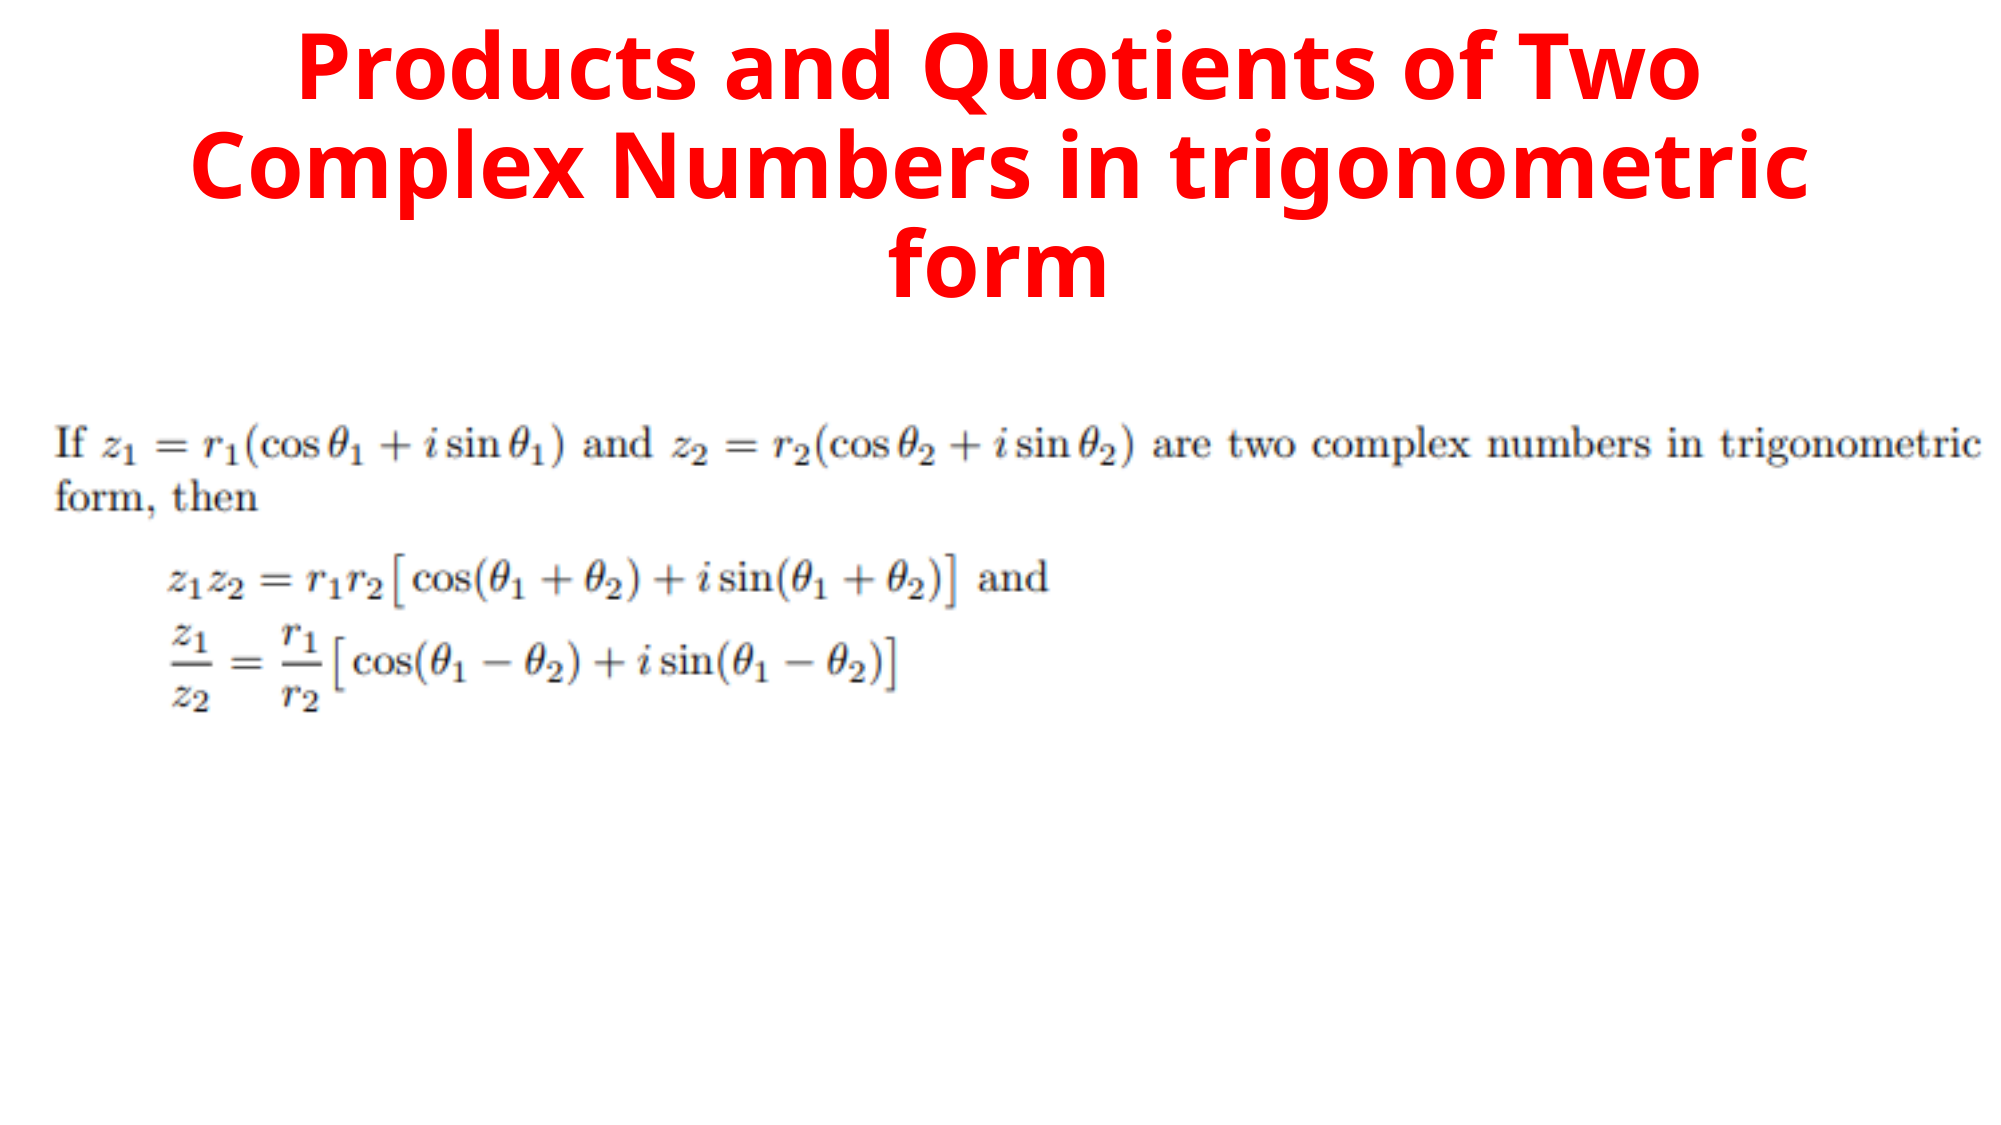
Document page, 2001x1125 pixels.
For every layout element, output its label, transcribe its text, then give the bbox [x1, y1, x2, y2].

title Products and Quotients of Two Complex Numbers in trigonometric form [137, 59, 1863, 278]
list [18, 399, 2000, 734]
